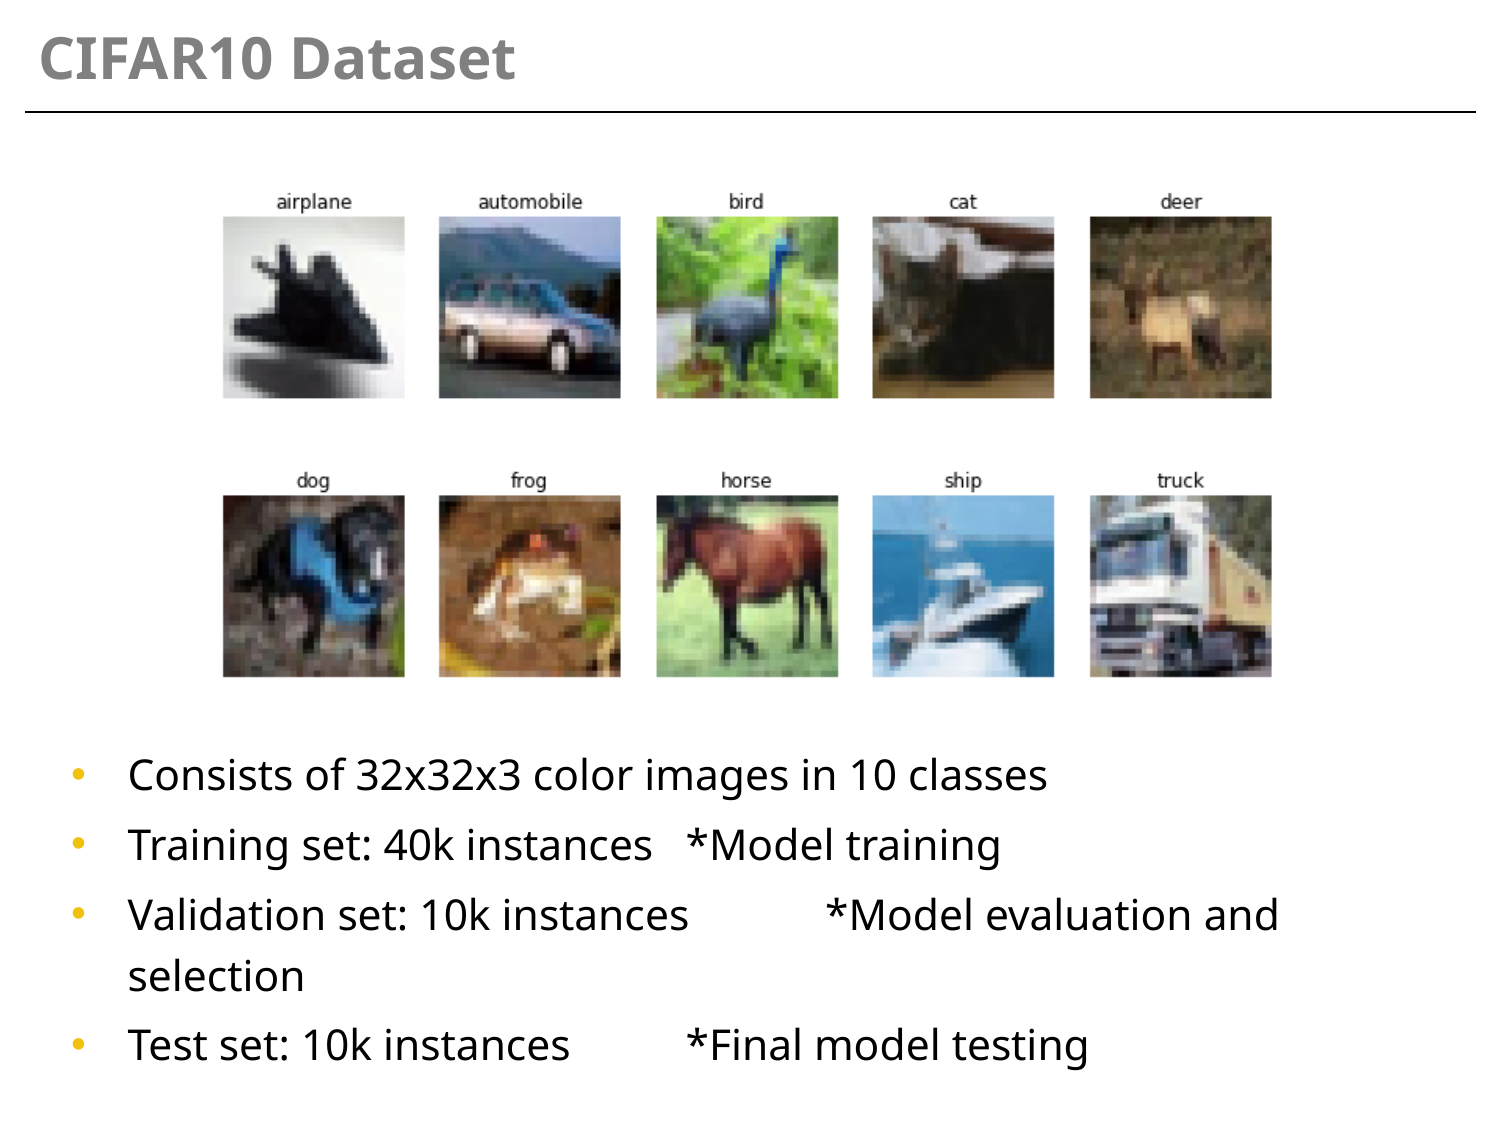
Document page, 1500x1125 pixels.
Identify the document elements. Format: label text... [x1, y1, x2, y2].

picture [214, 184, 1286, 693]
title CIFAR10 Dataset [23, 0, 1477, 113]
list Consists of 32x32x3 color images in 10 classes Training set: 40k instances *Model training Validation set: 10k instances *Model evaluation and selection Test set: 10k instances *Final model testing [56, 670, 1444, 1083]
